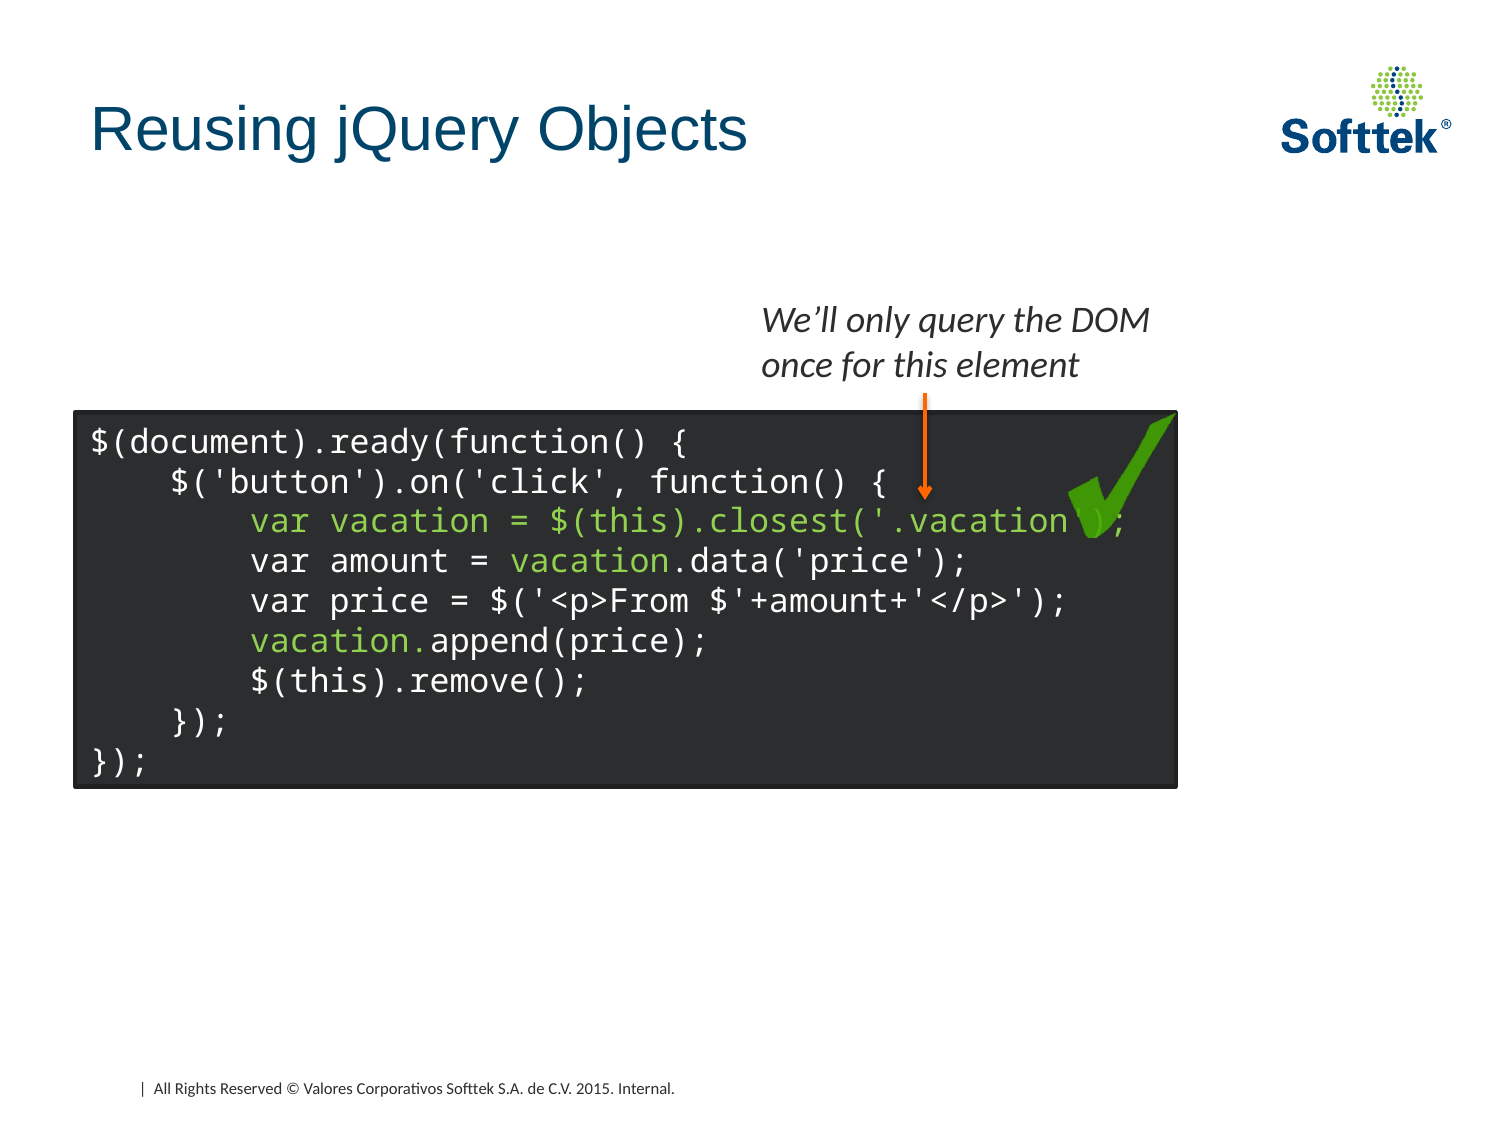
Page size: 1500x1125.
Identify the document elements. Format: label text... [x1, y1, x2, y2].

title Reusing jQuery Objects [74, 31, 1256, 172]
picture [1067, 412, 1176, 538]
text_box We’ll only query the DOM once for this element [746, 287, 1497, 393]
text_box $(document).ready(function() { $('button').on('click', function() { var vacation = $(this).closest('.vacation'); var amount = vacation.data('price'); var price = $('<p>From $'+amount+'</p>'); vacation.append(price); $(this).remove(); }); }); [73, 410, 1178, 789]
